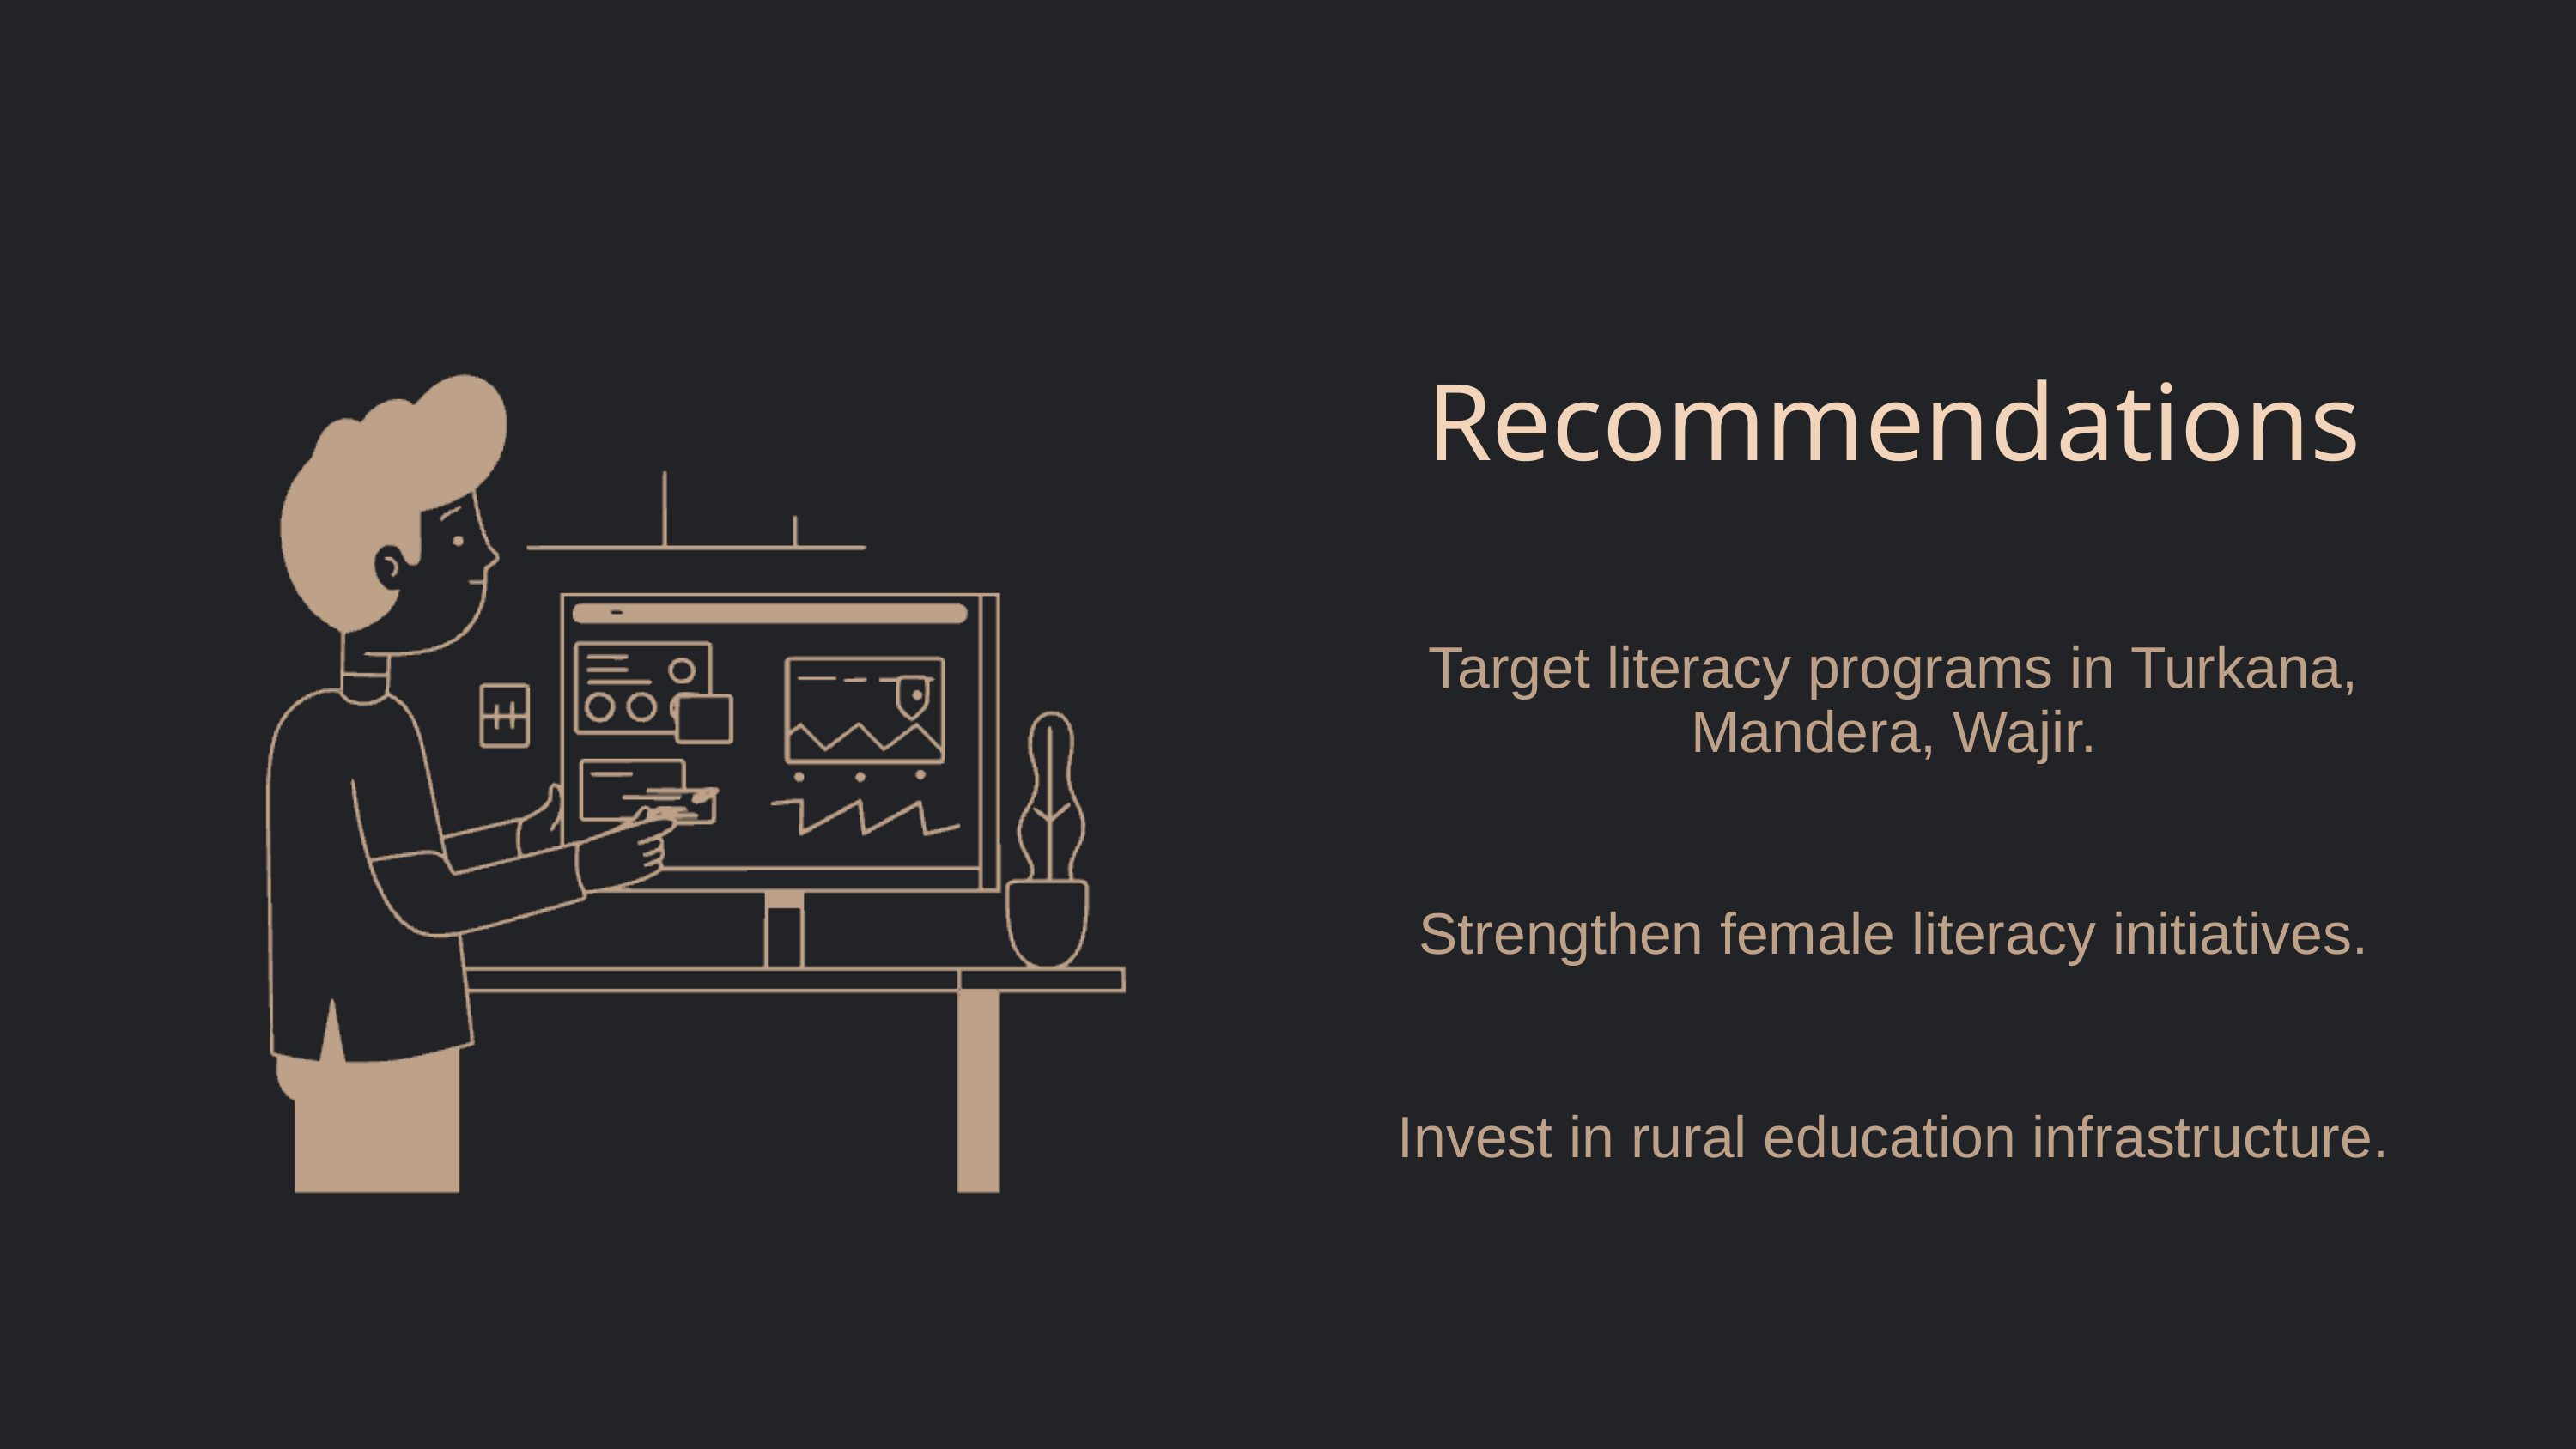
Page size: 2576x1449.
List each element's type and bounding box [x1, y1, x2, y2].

text_box [0, 0, 2576, 1449]
text_box [1357, 355, 2432, 1173]
